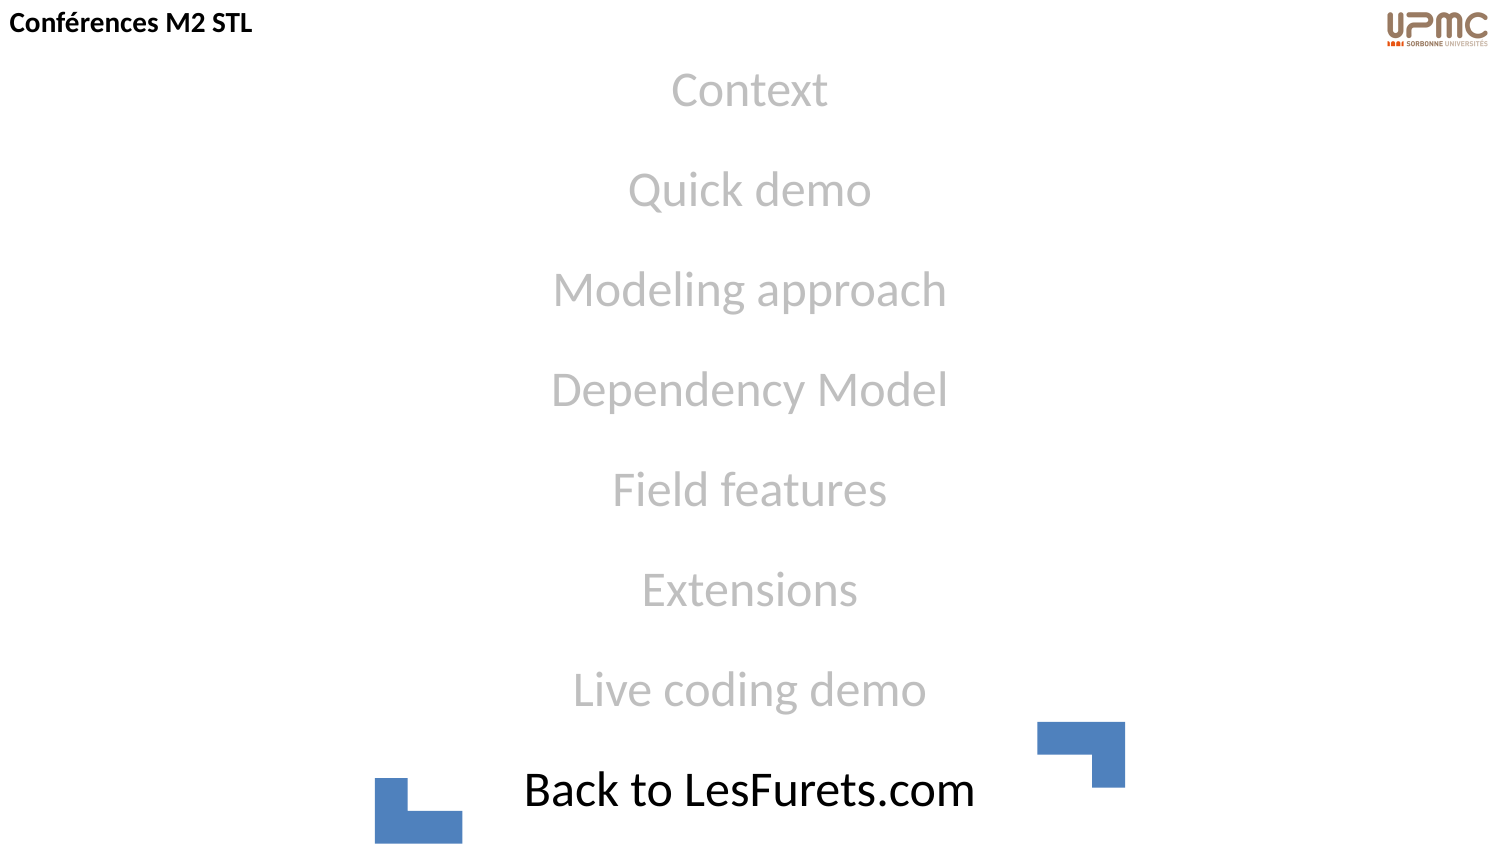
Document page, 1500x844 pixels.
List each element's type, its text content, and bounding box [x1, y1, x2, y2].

list Context Quick demo Modeling approach Dependency Model Field features Extensions Live coding demo Back to LesFurets.com [75, 46, 1425, 797]
text_box [1035, 720, 1127, 790]
picture [1387, 11, 1488, 47]
text_box [373, 776, 465, 844]
